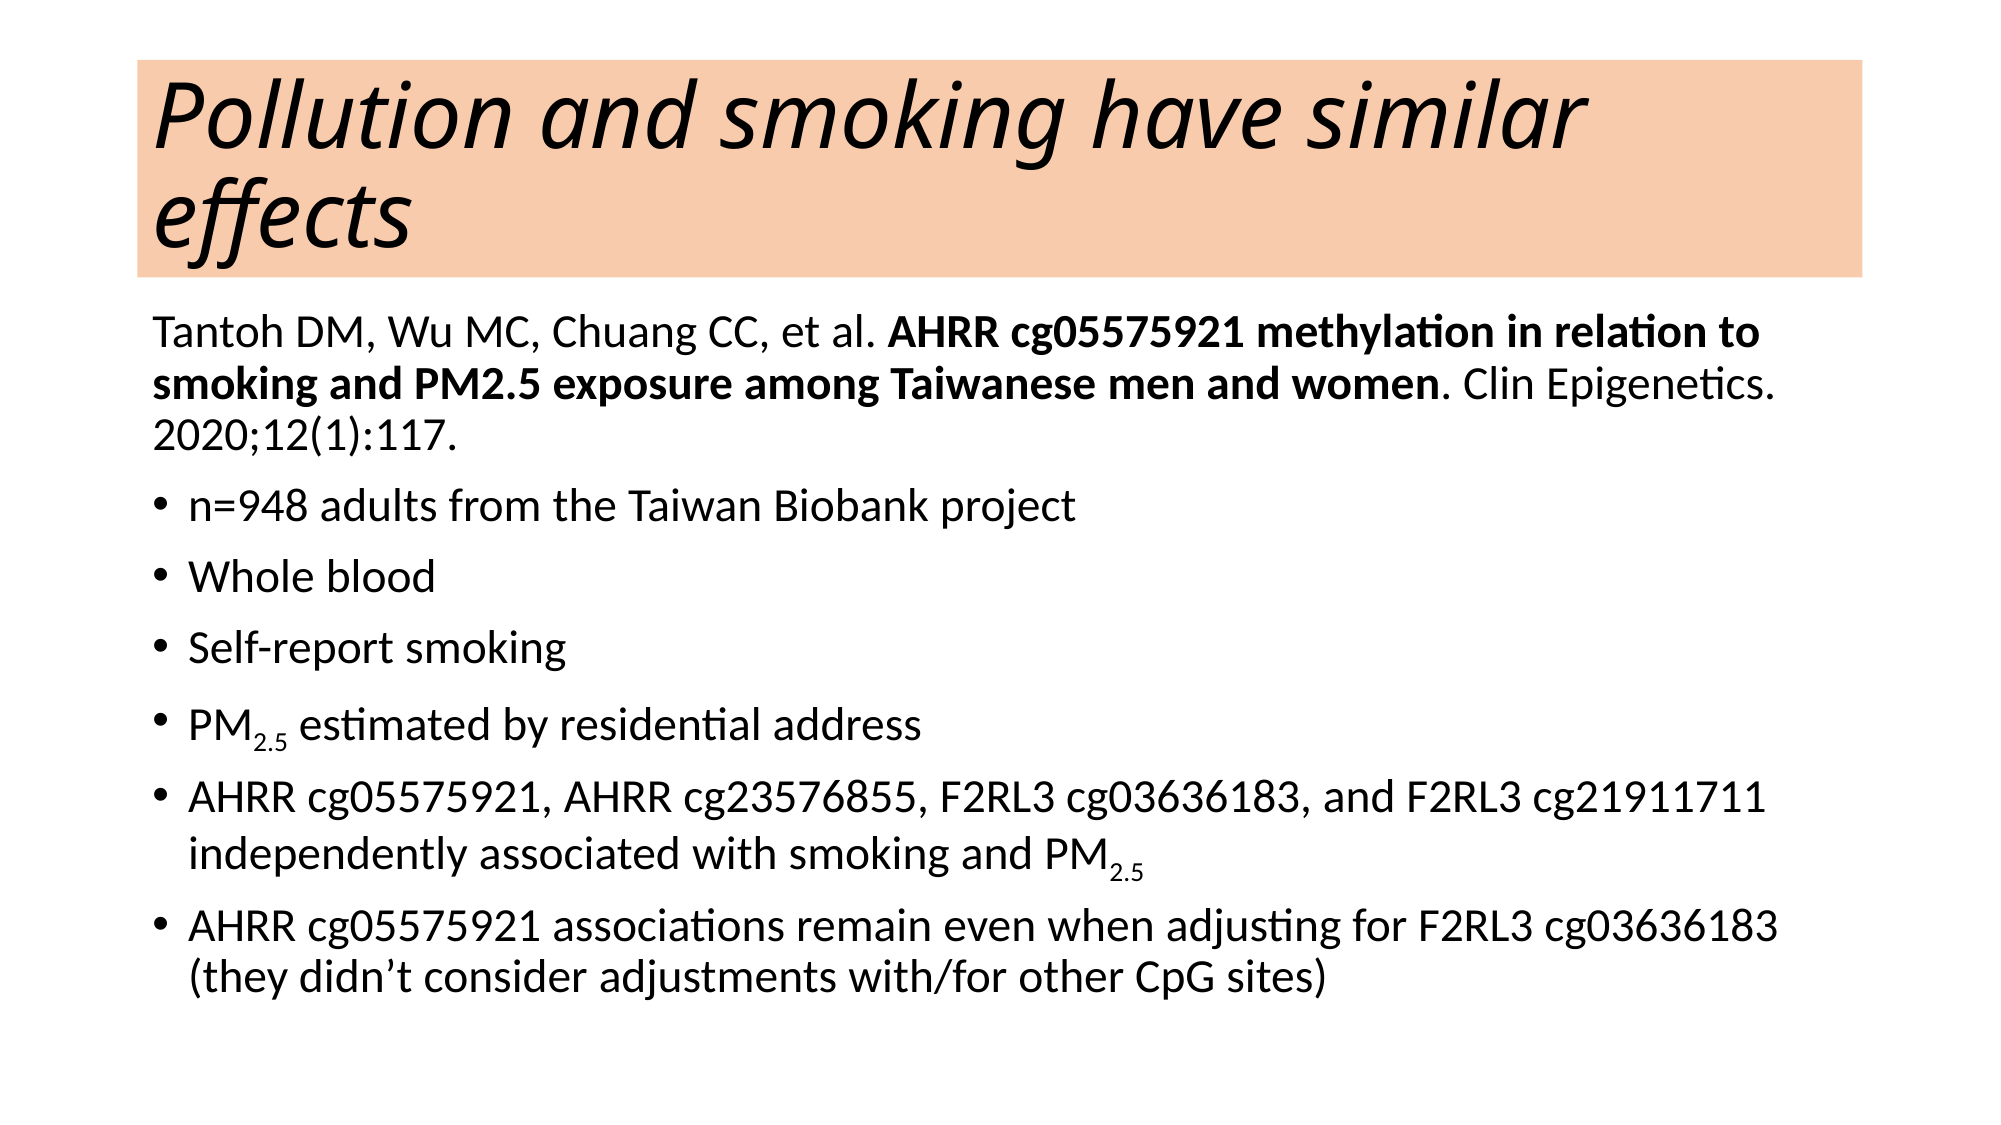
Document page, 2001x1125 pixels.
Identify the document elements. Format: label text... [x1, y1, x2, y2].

title Pollution and smoking have similar effects [137, 59, 1863, 278]
list Tantoh DM, Wu MC, Chuang CC, et al. AHRR cg05575921 methylation in relation to smoking and PM2.5 exposure among Taiwanese men and women. Clin Epigenetics. 2020;12(1):117. n=948 adults from the Taiwan Biobank project Whole blood Self-report smoking PM2.5 estimated by residential address AHRR cg05575921, AHRR cg23576855, F2RL3 cg03636183, and F2RL3 cg21911711 independently associated with smoking and PM2.5 AHRR cg05575921 associations remain even when adjusting for F2RL3 cg03636183 (they didn’t consider adjustments with/for other CpG sites) [137, 299, 1863, 1014]
